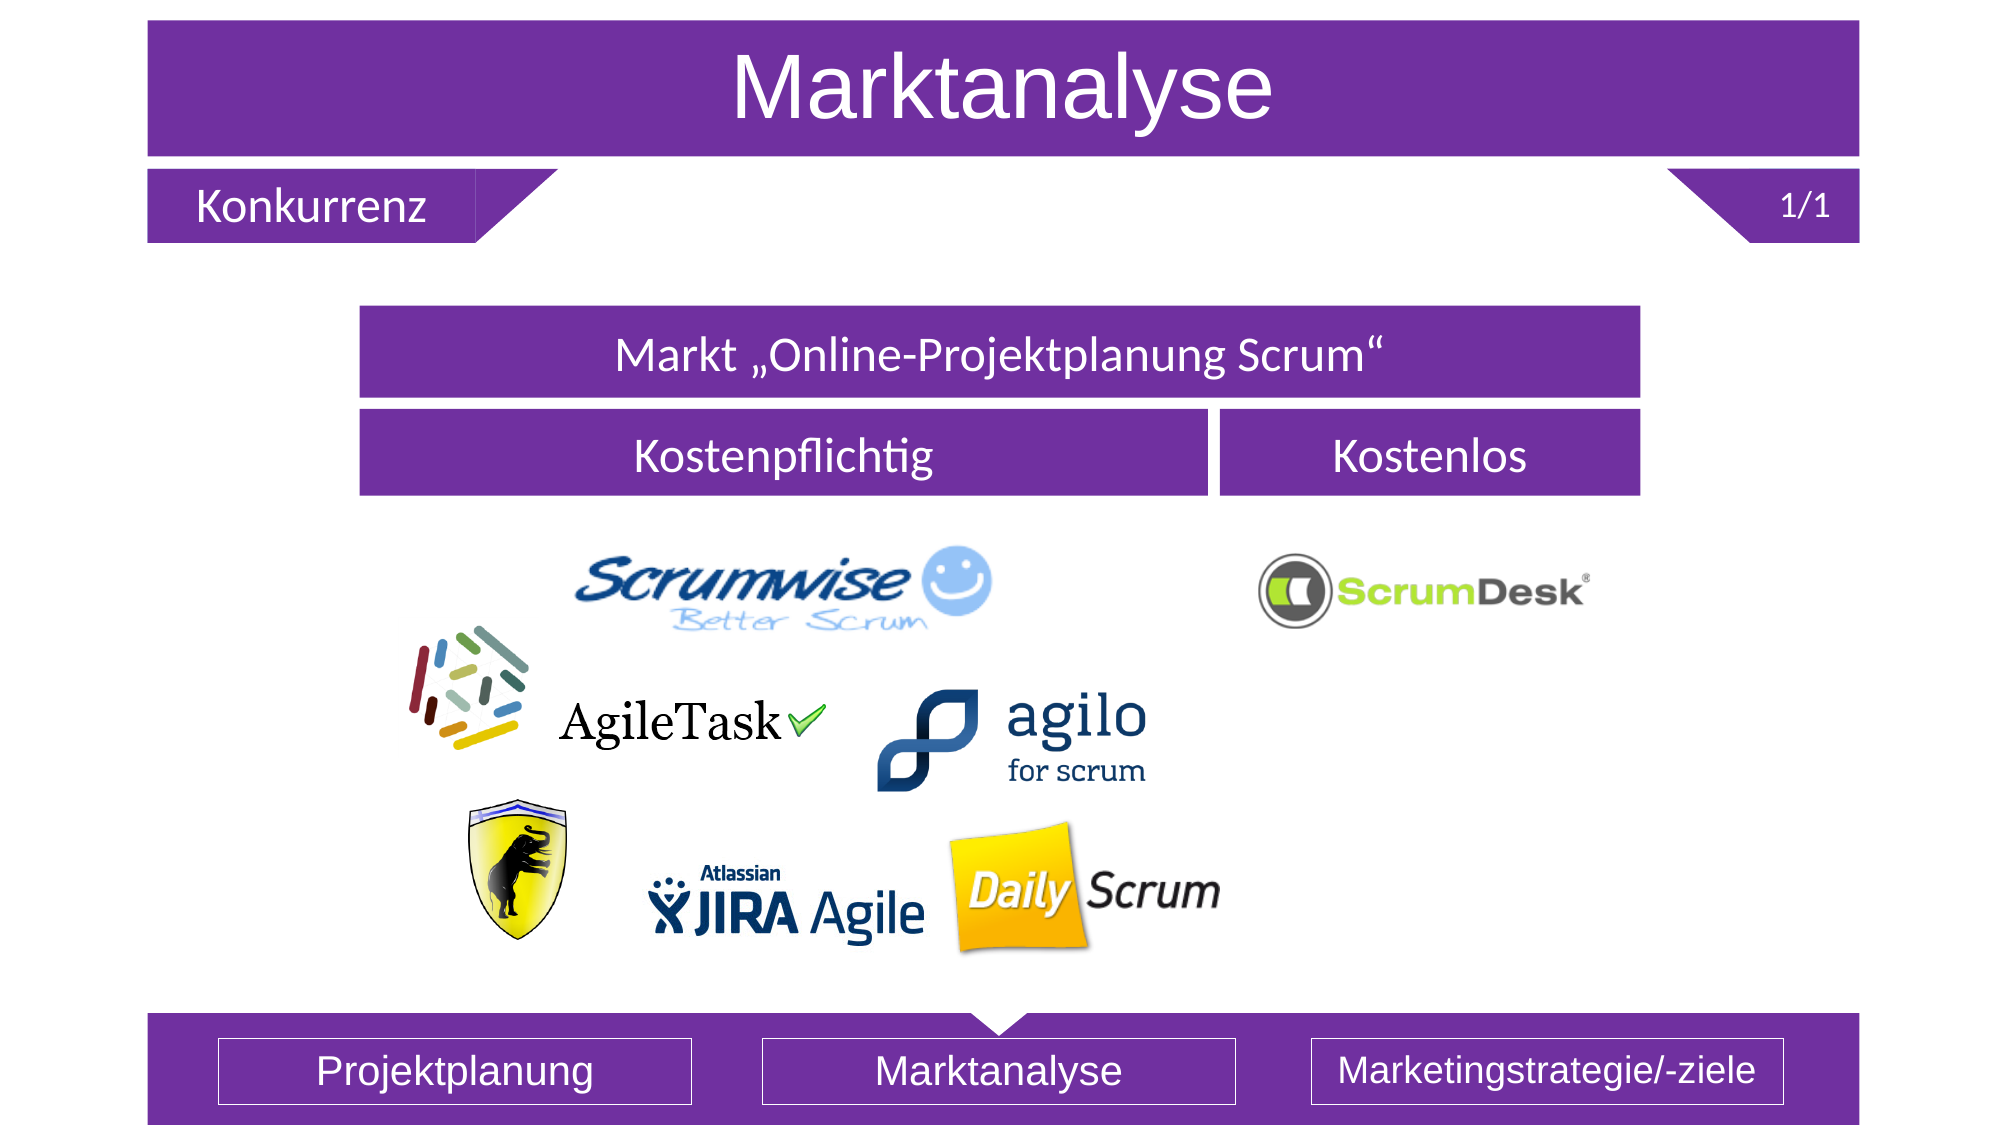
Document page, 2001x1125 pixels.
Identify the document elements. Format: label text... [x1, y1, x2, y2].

picture [633, 833, 933, 974]
picture [945, 817, 1220, 960]
picture [468, 799, 567, 940]
list Konkurrenz [147, 168, 476, 243]
text_box Kostenlos [1219, 408, 1641, 497]
picture [557, 687, 845, 757]
text_box Kostenpflichtig [358, 408, 1209, 497]
list Marktanalyse [762, 1038, 1236, 1105]
list Marketingstrategie/-ziele [1311, 1038, 1784, 1105]
text_box Markt „Online-Projektplanung Scrum“ [358, 305, 1641, 399]
picture [557, 525, 1011, 650]
title Marktanalyse [147, 20, 1860, 157]
picture [1257, 533, 1603, 650]
list Projektplanung [218, 1038, 692, 1105]
list 1/1 [1749, 168, 1860, 243]
picture [397, 617, 539, 758]
picture [866, 683, 1154, 800]
